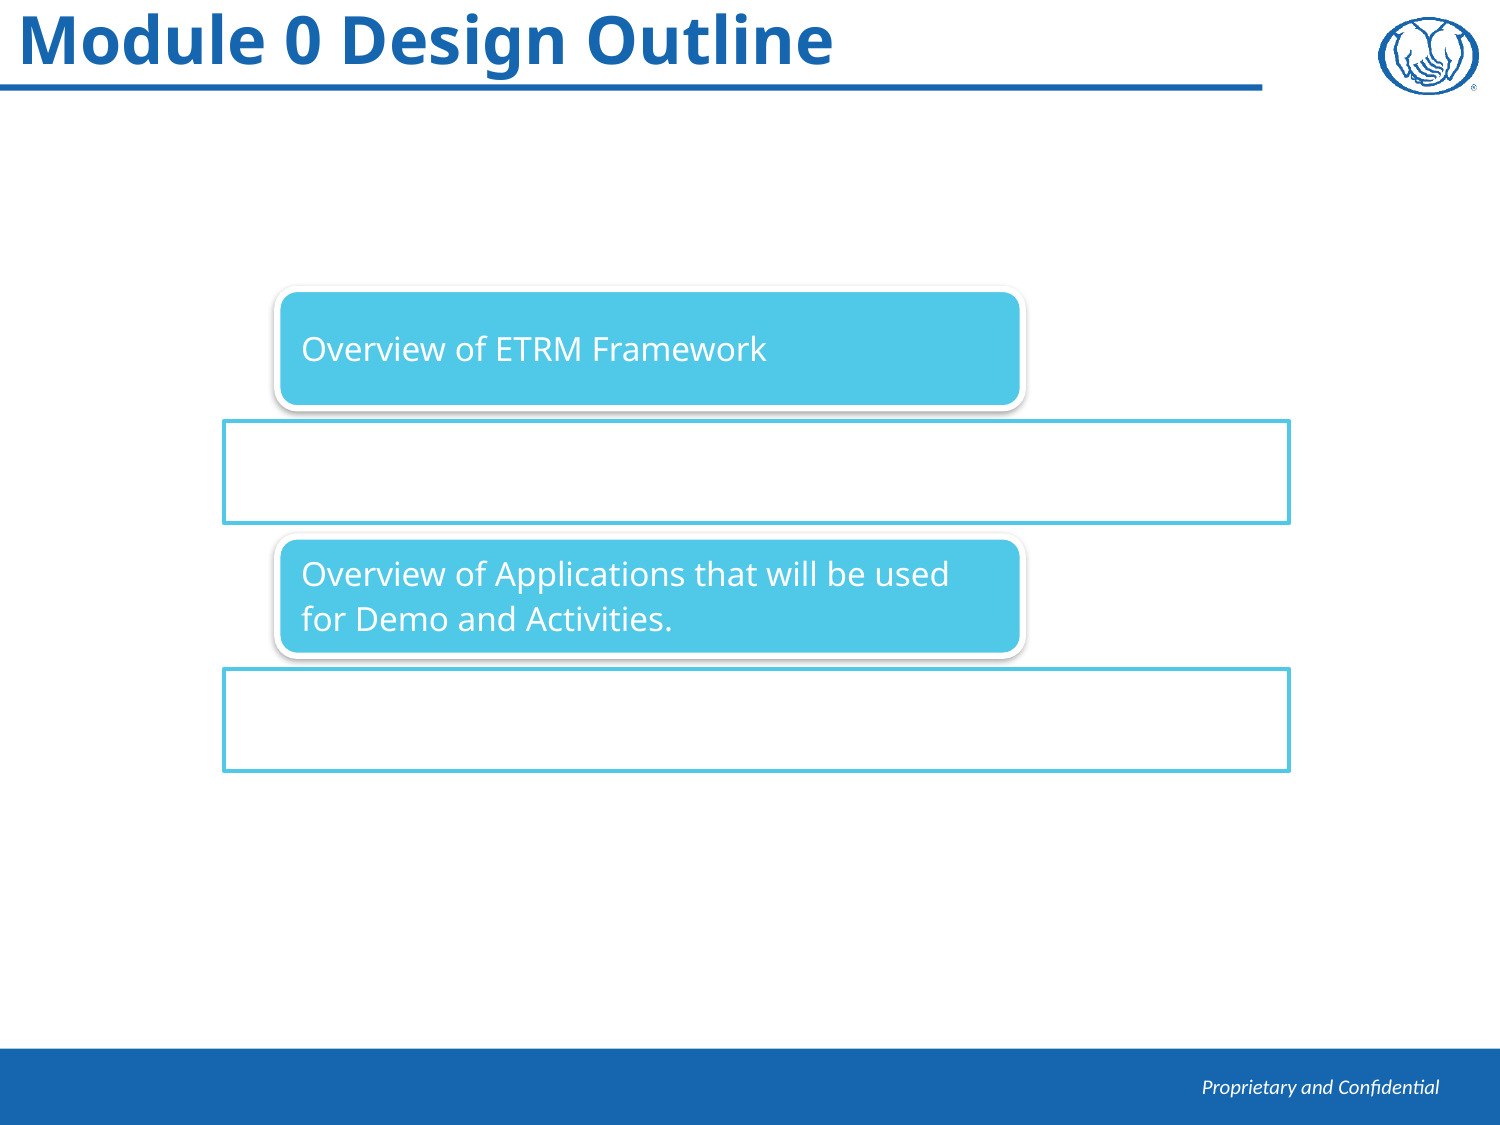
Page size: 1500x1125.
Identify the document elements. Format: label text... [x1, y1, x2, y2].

title Module 0 Design Outline [2, 0, 1354, 85]
picture [1378, 17, 1479, 95]
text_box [223, 275, 1290, 771]
